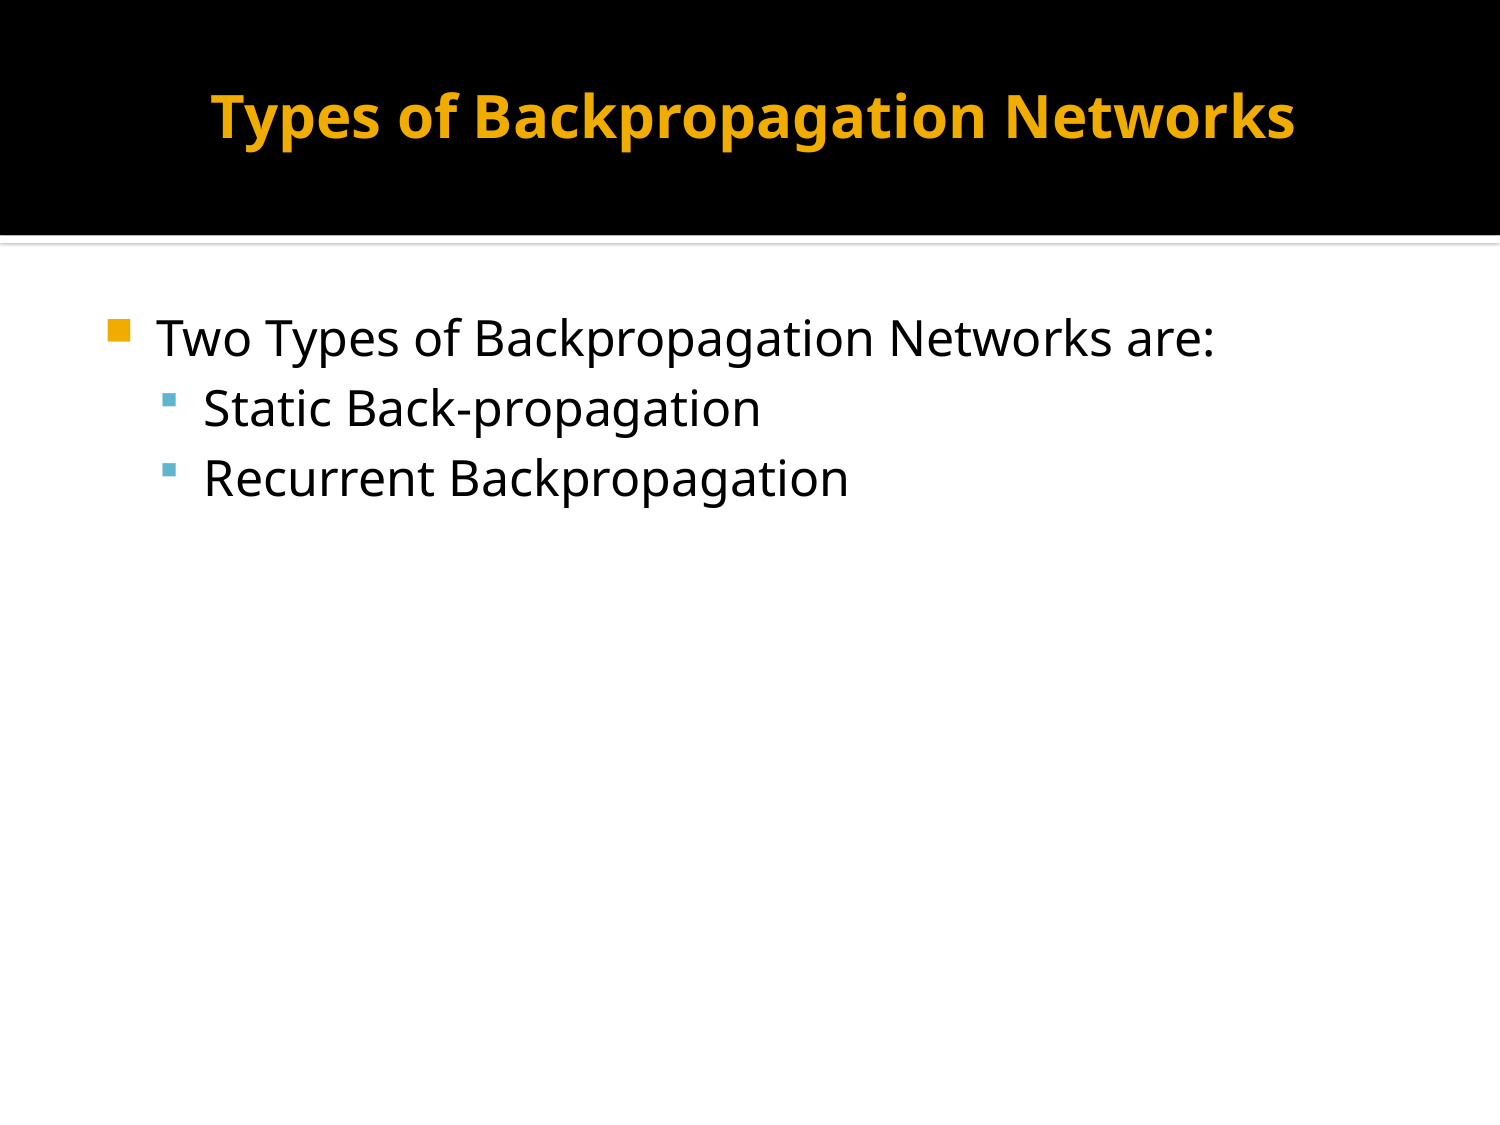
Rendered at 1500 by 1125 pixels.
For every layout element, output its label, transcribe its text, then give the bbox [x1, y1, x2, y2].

list Two Types of Backpropagation Networks are: Static Back-propagation Recurrent Backpropagation [75, 291, 1425, 1050]
title Types of Backpropagation Networks [75, 70, 1425, 231]
